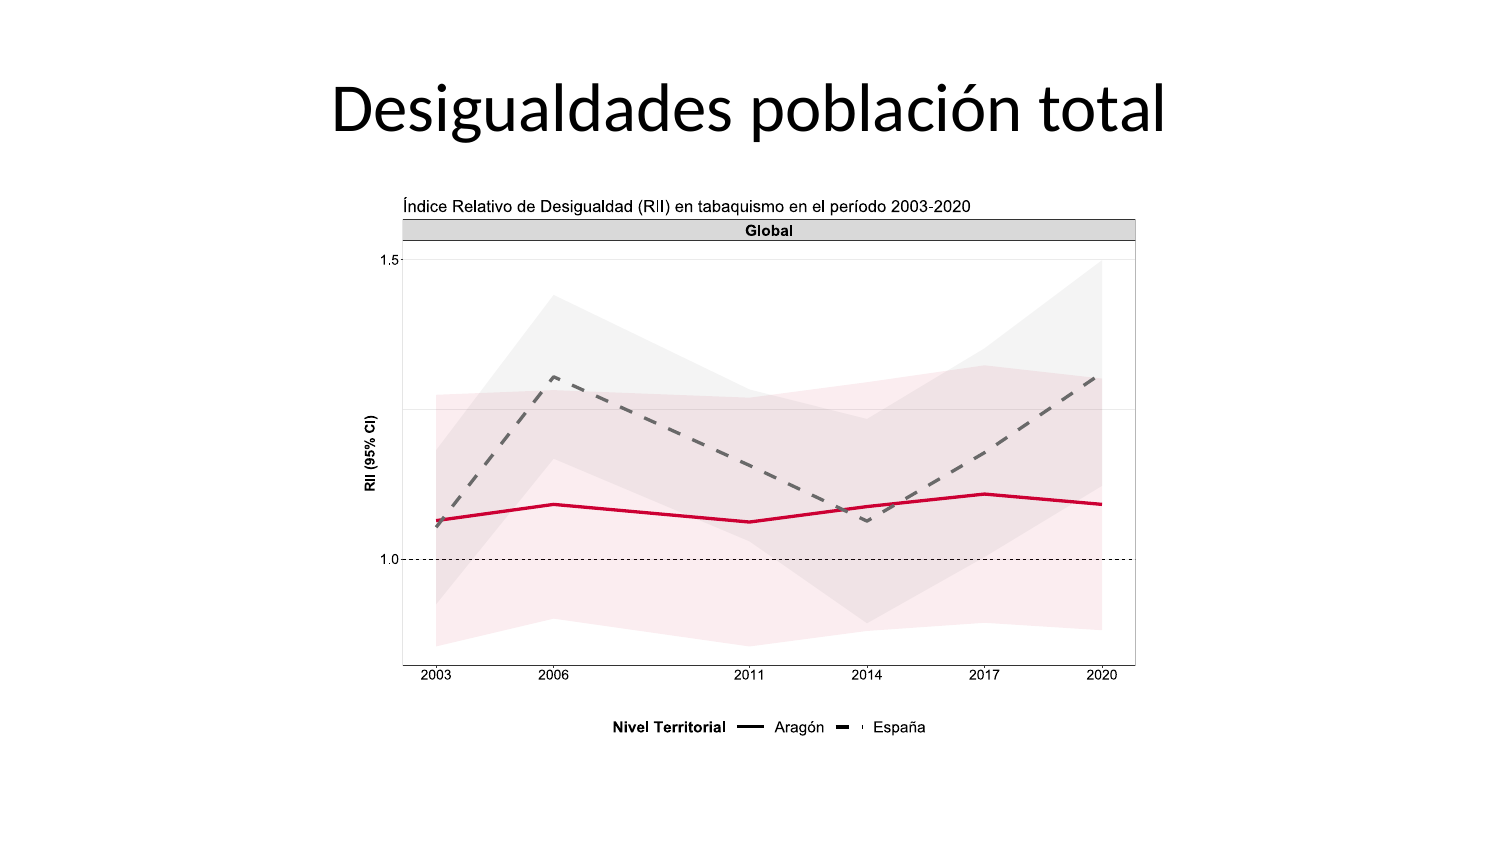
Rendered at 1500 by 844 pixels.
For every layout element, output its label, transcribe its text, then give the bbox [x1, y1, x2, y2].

title Desigualdades población total [75, 33, 1425, 175]
picture [360, 195, 1140, 753]
